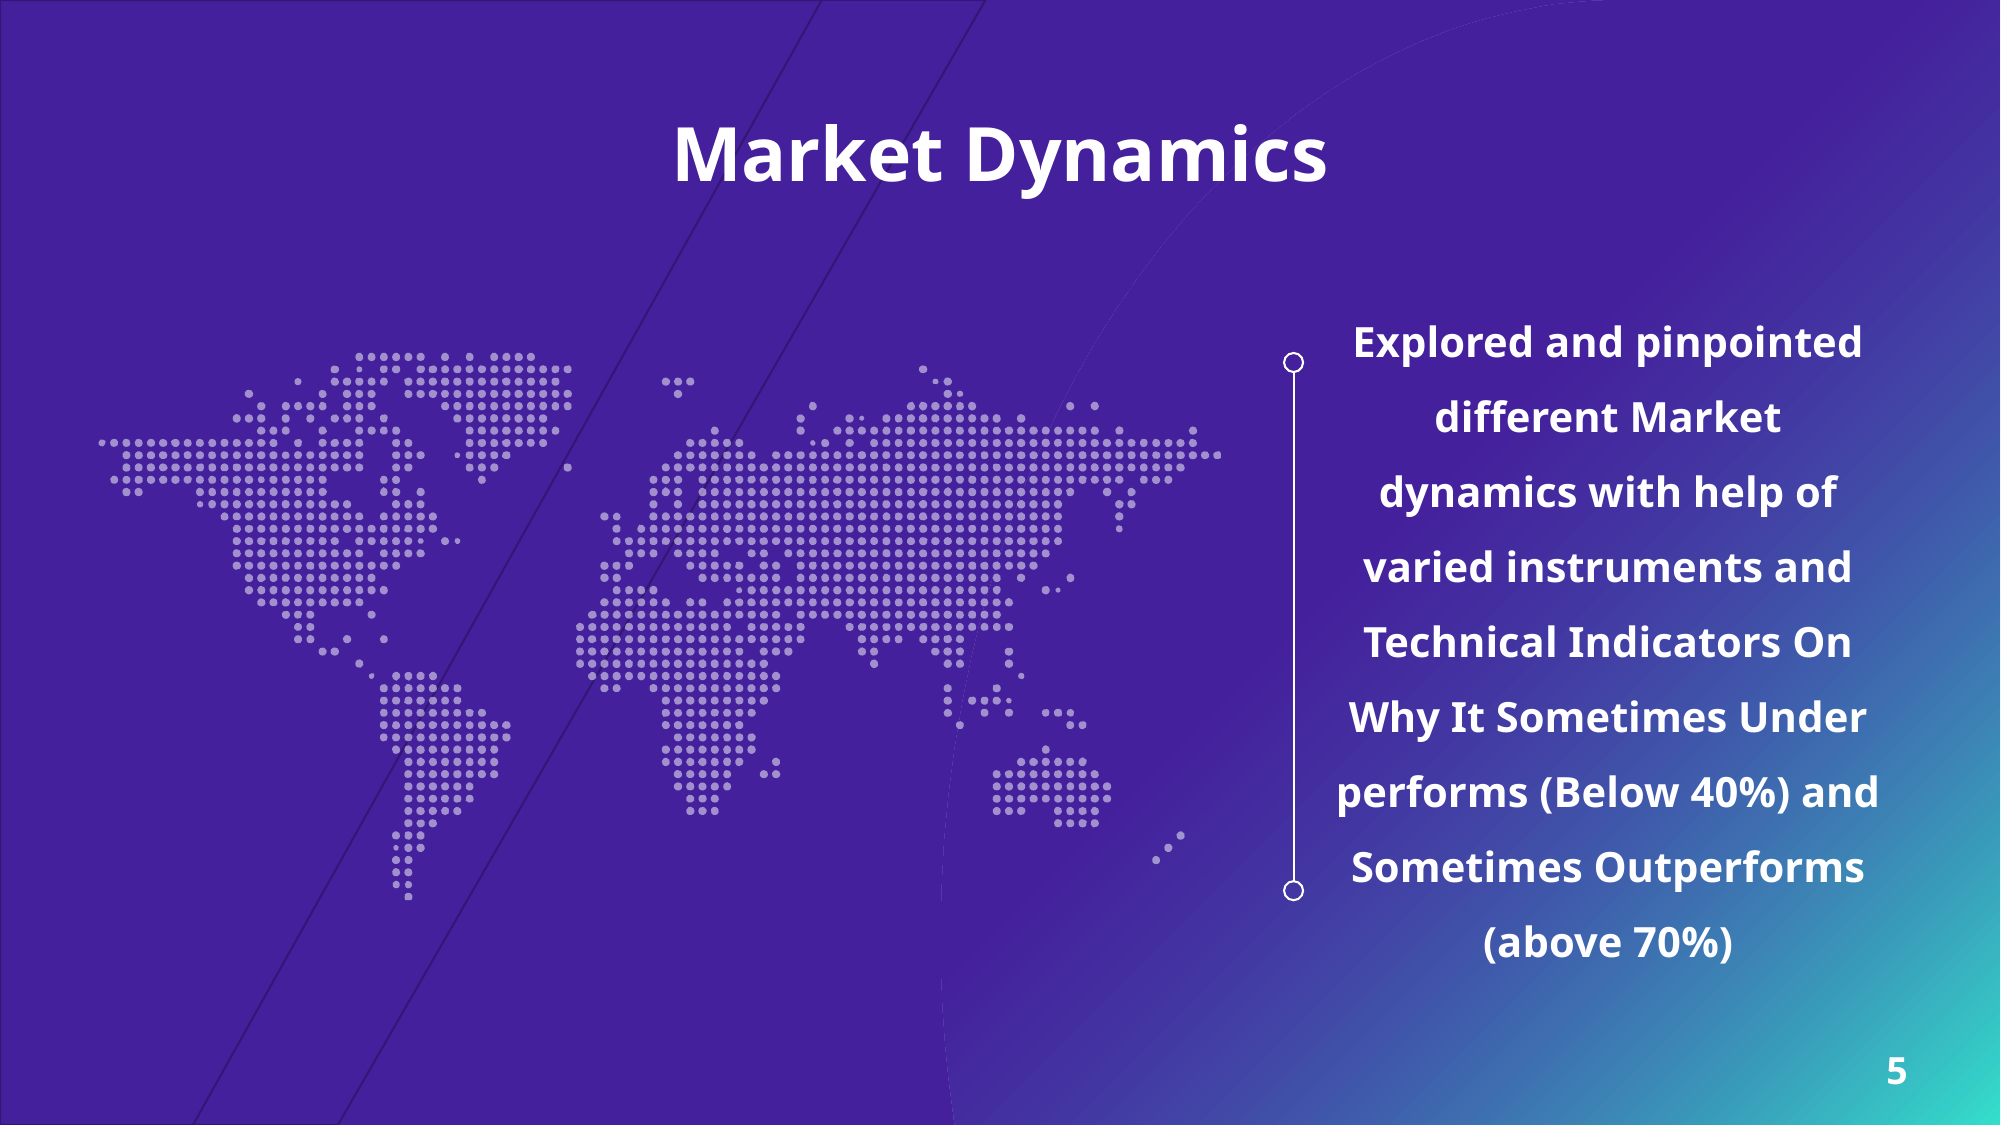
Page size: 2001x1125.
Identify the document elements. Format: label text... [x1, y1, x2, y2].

text_box [612, 635, 621, 644]
text_box [404, 671, 413, 681]
text_box [820, 512, 830, 521]
text_box [918, 561, 928, 570]
text_box [1102, 463, 1112, 472]
text_box [686, 537, 695, 545]
text_box [257, 426, 266, 435]
text_box [478, 402, 486, 411]
text_box [1090, 401, 1099, 411]
text_box [772, 610, 781, 619]
text_box [906, 585, 916, 595]
text_box [956, 390, 964, 397]
text_box [281, 512, 290, 521]
text_box [1004, 487, 1014, 497]
text_box [1127, 438, 1136, 447]
text_box [477, 365, 487, 374]
text_box [244, 463, 254, 472]
text_box [501, 438, 511, 447]
text_box [759, 610, 769, 619]
text_box [428, 512, 438, 521]
text_box [968, 561, 977, 570]
text_box [1127, 463, 1136, 472]
text_box [735, 598, 744, 607]
text_box [845, 512, 854, 521]
text_box [232, 438, 241, 447]
text_box [992, 500, 1001, 509]
text_box [563, 389, 572, 398]
text_box [428, 782, 438, 791]
text_box [343, 451, 352, 460]
text_box [477, 733, 487, 742]
text_box [281, 499, 290, 509]
text_box [1115, 463, 1124, 472]
text_box [416, 708, 425, 717]
text_box [294, 586, 302, 595]
text_box [600, 671, 609, 681]
text_box [711, 512, 719, 521]
text_box [1115, 426, 1124, 435]
text_box [294, 561, 302, 570]
text_box [526, 389, 536, 399]
text_box [992, 684, 1001, 693]
text_box [833, 512, 842, 521]
text_box [686, 781, 695, 791]
text_box [747, 586, 756, 595]
text_box [367, 610, 376, 619]
text_box [723, 463, 731, 472]
text_box [208, 500, 217, 509]
text_box [747, 610, 756, 619]
text_box [698, 475, 707, 484]
text_box [919, 426, 928, 435]
text_box [894, 549, 903, 558]
text_box [1029, 524, 1038, 533]
text_box [882, 438, 891, 447]
text_box [686, 757, 695, 767]
text_box [832, 475, 842, 484]
text_box [710, 709, 719, 717]
text_box [710, 806, 719, 815]
text_box [1102, 782, 1112, 791]
text_box [1041, 549, 1050, 558]
text_box [294, 524, 302, 533]
text_box [465, 733, 474, 742]
text_box [1004, 659, 1014, 668]
text_box [918, 475, 928, 484]
text_box [245, 500, 254, 509]
text_box [330, 365, 340, 374]
text_box [907, 537, 916, 545]
text_box [404, 524, 413, 533]
text_box [968, 426, 977, 435]
text_box [980, 549, 989, 558]
text_box [931, 438, 940, 447]
text_box [380, 537, 388, 545]
text_box [784, 475, 793, 484]
text_box [416, 684, 425, 693]
text_box [686, 647, 695, 656]
text_box [857, 463, 867, 472]
text_box [943, 377, 953, 386]
text_box [943, 622, 952, 631]
text_box [465, 426, 474, 435]
text_box [1041, 709, 1050, 717]
text_box [980, 414, 989, 423]
text_box [747, 475, 756, 484]
text_box [894, 635, 903, 644]
text_box [931, 414, 940, 423]
text_box [355, 598, 364, 607]
text_box [968, 463, 977, 472]
text_box [869, 561, 879, 570]
text_box [661, 709, 670, 717]
text_box [637, 524, 646, 533]
text_box [870, 598, 879, 607]
text_box [918, 586, 928, 595]
text_box [1176, 463, 1185, 472]
text_box [907, 487, 915, 497]
text_box [441, 770, 450, 779]
text_box [649, 585, 658, 595]
text_box [392, 708, 401, 717]
text_box [330, 573, 339, 583]
text_box [183, 463, 192, 472]
text_box [356, 366, 363, 373]
text_box [342, 524, 352, 533]
text_box [1041, 782, 1050, 791]
text_box [759, 598, 768, 607]
text_box [955, 524, 965, 533]
text_box [379, 721, 388, 730]
text_box [710, 794, 719, 803]
text_box [416, 524, 425, 533]
text_box [404, 782, 413, 791]
text_box [870, 512, 878, 521]
text_box [244, 512, 254, 521]
text_box [955, 500, 964, 509]
text_box [588, 623, 597, 631]
text_box [330, 463, 339, 472]
text_box [1066, 709, 1074, 717]
text_box [428, 524, 438, 533]
text_box [441, 352, 449, 362]
text_box [539, 414, 548, 423]
text_box [637, 647, 646, 656]
text_box [1284, 881, 1304, 901]
text_box [379, 414, 388, 423]
text_box [404, 708, 413, 717]
text_box [637, 659, 646, 668]
text_box [906, 573, 915, 583]
text_box [943, 549, 952, 558]
text_box [673, 659, 683, 669]
text_box [931, 463, 940, 472]
text_box [404, 721, 413, 730]
text_box [441, 537, 450, 545]
text_box [416, 757, 425, 767]
text_box [833, 585, 842, 595]
text_box [404, 868, 413, 877]
text_box [244, 537, 254, 546]
text_box [612, 671, 621, 681]
text_box [747, 537, 756, 546]
text_box [1152, 855, 1161, 865]
text_box [870, 499, 879, 509]
text_box [563, 401, 572, 411]
text_box [417, 538, 424, 544]
text_box [465, 365, 474, 374]
text_box [882, 487, 891, 497]
text_box [197, 501, 204, 508]
text_box [404, 819, 413, 828]
text_box [759, 684, 769, 693]
text_box [1005, 794, 1014, 803]
text_box [355, 573, 364, 582]
text_box [686, 512, 695, 521]
text_box [1066, 487, 1075, 497]
text_box [244, 414, 254, 423]
text_box [134, 438, 143, 447]
text_box [771, 647, 781, 656]
text_box [330, 377, 340, 386]
text_box [980, 573, 989, 582]
text_box [1140, 463, 1148, 472]
text_box [1004, 499, 1014, 509]
text_box [392, 500, 401, 509]
text_box [821, 537, 830, 545]
text_box [355, 659, 364, 668]
text_box [735, 537, 744, 545]
text_box [257, 537, 266, 546]
text_box [539, 377, 548, 386]
text_box [955, 414, 964, 423]
text_box [257, 598, 266, 607]
text_box [809, 451, 817, 460]
text_box [416, 696, 425, 705]
text_box [784, 525, 793, 533]
text_box [833, 561, 842, 570]
text_box [318, 475, 327, 484]
text_box [673, 782, 683, 791]
text_box [870, 475, 879, 484]
text_box [1004, 426, 1014, 435]
text_box [882, 524, 891, 533]
text_box [269, 512, 278, 521]
text_box [772, 512, 781, 521]
text_box [453, 782, 462, 791]
text_box [821, 451, 830, 460]
text_box [1152, 438, 1161, 447]
text_box [256, 500, 266, 509]
text_box [906, 401, 915, 411]
text_box [404, 831, 413, 840]
text_box [306, 463, 315, 472]
text_box [1004, 647, 1014, 656]
text_box [612, 512, 621, 521]
text_box [257, 463, 266, 472]
text_box [649, 549, 658, 558]
text_box [710, 623, 719, 631]
text_box [637, 598, 646, 607]
text_box [723, 475, 732, 484]
text_box [686, 635, 695, 644]
text_box [257, 414, 266, 423]
text_box [490, 414, 499, 423]
text_box [980, 512, 989, 521]
text_box [1053, 499, 1063, 509]
text_box [673, 377, 683, 386]
text_box [710, 733, 719, 742]
text_box [956, 512, 964, 521]
text_box [673, 475, 683, 484]
text_box [1005, 697, 1012, 704]
text_box [1004, 524, 1014, 533]
text_box [698, 622, 707, 631]
text_box [882, 598, 891, 607]
text_box [624, 622, 633, 631]
text_box [686, 438, 695, 447]
text_box [306, 414, 315, 423]
text_box [686, 524, 695, 533]
text_box [943, 463, 952, 472]
text_box [454, 538, 461, 544]
text_box [158, 475, 168, 484]
text_box [1029, 782, 1038, 791]
text_box [956, 573, 964, 583]
text_box [809, 586, 817, 595]
text_box [759, 561, 769, 570]
text_box [943, 586, 952, 595]
text_box [698, 794, 707, 803]
text_box [1004, 782, 1014, 791]
text_box [600, 573, 609, 583]
text_box [441, 782, 450, 791]
text_box [747, 684, 756, 693]
text_box [404, 536, 413, 546]
text_box [686, 696, 695, 705]
text_box [526, 426, 535, 435]
text_box [698, 635, 707, 644]
text_box [624, 537, 633, 546]
text_box [968, 438, 977, 447]
text_box [355, 451, 364, 460]
text_box [649, 512, 658, 521]
text_box [220, 512, 229, 521]
text_box [1066, 401, 1075, 411]
text_box [833, 451, 842, 460]
text_box [857, 500, 867, 509]
text_box [612, 647, 621, 656]
text_box [490, 389, 499, 398]
text_box [735, 512, 744, 521]
text_box [490, 438, 499, 447]
text_box [723, 512, 732, 521]
text_box [992, 610, 1001, 619]
text_box [306, 586, 315, 595]
text_box [723, 733, 732, 742]
text_box [1188, 438, 1198, 447]
text_box [857, 647, 867, 656]
text_box [710, 782, 719, 791]
text_box [1078, 806, 1087, 815]
text_box [502, 377, 511, 386]
text_box [343, 463, 352, 472]
text_box [379, 426, 388, 435]
text_box [747, 451, 756, 460]
text_box [306, 451, 315, 460]
text_box [661, 487, 671, 497]
text_box [833, 549, 842, 558]
text_box [992, 438, 1001, 447]
text_box [698, 745, 707, 754]
text_box [490, 401, 499, 411]
text_box [784, 635, 793, 644]
text_box [514, 426, 523, 435]
text_box [257, 476, 265, 484]
text_box [735, 745, 744, 754]
text_box [918, 463, 928, 472]
text_box [832, 487, 842, 497]
text_box [379, 585, 388, 595]
text_box [735, 696, 744, 705]
text_box [575, 635, 585, 644]
text_box [1090, 794, 1100, 803]
text_box [342, 389, 352, 398]
text_box [661, 647, 670, 656]
text_box [195, 487, 205, 497]
text_box [477, 708, 487, 717]
text_box [723, 537, 732, 546]
text_box [612, 622, 621, 631]
text_box [723, 782, 732, 791]
text_box [1042, 487, 1050, 497]
text_box [146, 463, 156, 472]
text_box [686, 597, 695, 607]
text_box [698, 561, 707, 570]
text_box [477, 757, 486, 767]
text_box [367, 561, 376, 570]
text_box [1029, 500, 1038, 509]
text_box [514, 414, 523, 423]
text_box [171, 463, 180, 472]
text_box [281, 573, 290, 582]
text_box [1054, 451, 1063, 460]
text_box [956, 610, 964, 619]
text_box [441, 696, 450, 705]
text_box [1029, 475, 1038, 484]
text_box [649, 647, 658, 656]
text_box [477, 463, 486, 472]
text_box [428, 671, 437, 681]
text_box [588, 671, 597, 681]
text_box [539, 390, 548, 398]
text_box [342, 414, 352, 423]
text_box [330, 414, 339, 423]
text_box [1041, 438, 1050, 447]
text_box [796, 475, 805, 484]
text_box [686, 684, 695, 693]
text_box [698, 671, 707, 681]
text_box [441, 377, 450, 386]
text_box [870, 549, 879, 558]
text_box [796, 622, 805, 631]
text_box [710, 561, 719, 570]
text_box [441, 757, 450, 767]
text_box [747, 659, 756, 668]
text_box [698, 549, 707, 558]
text_box [306, 610, 315, 619]
text_box [1066, 475, 1075, 484]
text_box [269, 426, 278, 435]
text_box [955, 426, 964, 435]
text_box [698, 512, 707, 521]
text_box [992, 414, 1001, 423]
text_box [858, 512, 867, 521]
text_box [1017, 795, 1026, 803]
text_box [612, 561, 621, 570]
text_box [1188, 426, 1198, 435]
text_box [453, 794, 462, 803]
text_box [808, 549, 817, 558]
text_box [968, 401, 977, 411]
text_box [968, 696, 977, 705]
text_box [1041, 463, 1050, 472]
text_box [907, 622, 916, 631]
text_box [244, 438, 254, 447]
text_box [698, 733, 707, 742]
text_box [906, 426, 916, 435]
text_box [600, 684, 609, 693]
text_box [416, 831, 425, 840]
text_box [906, 438, 915, 447]
text_box [882, 500, 891, 509]
text_box [441, 684, 450, 693]
text_box [441, 733, 450, 742]
text_box [980, 438, 989, 447]
text_box [379, 561, 388, 570]
text_box [269, 487, 278, 497]
text_box [465, 721, 474, 730]
text_box [784, 451, 793, 459]
text_box [342, 549, 352, 558]
text_box [318, 512, 327, 521]
text_box [1066, 770, 1075, 779]
text_box [1053, 782, 1063, 791]
text_box [882, 610, 891, 619]
text_box [428, 389, 438, 398]
text_box [281, 463, 290, 472]
text_box [686, 671, 695, 681]
text_box [673, 463, 683, 472]
text_box [857, 475, 867, 484]
text_box [392, 439, 400, 448]
text_box [919, 451, 928, 460]
text_box [735, 451, 744, 459]
text_box [490, 721, 499, 730]
text_box [1017, 426, 1026, 435]
text_box [710, 635, 719, 644]
text_box [600, 647, 609, 656]
text_box [723, 598, 732, 607]
text_box [1042, 794, 1050, 803]
text_box [318, 549, 327, 558]
text_box [759, 524, 769, 533]
text_box [821, 499, 829, 509]
text_box [943, 438, 953, 447]
text_box [1078, 463, 1087, 472]
text_box [502, 426, 511, 435]
text_box [380, 696, 388, 705]
text_box [318, 561, 327, 570]
text_box [992, 549, 1001, 558]
text_box [968, 500, 977, 509]
text_box [379, 524, 388, 533]
text_box [306, 573, 315, 583]
text_box [710, 745, 719, 754]
text_box [428, 819, 438, 828]
text_box [342, 438, 352, 447]
text_box [490, 451, 499, 460]
text_box [393, 844, 399, 851]
text_box [980, 561, 989, 570]
text_box [1017, 770, 1026, 778]
text_box [465, 708, 474, 717]
text_box [612, 598, 621, 607]
text_box [625, 659, 633, 669]
text_box [134, 451, 143, 460]
text_box [747, 512, 756, 521]
text_box [318, 438, 327, 447]
text_box [1054, 475, 1062, 484]
text_box [686, 770, 695, 779]
text_box [490, 352, 499, 362]
text_box [428, 733, 438, 742]
text_box [257, 402, 266, 411]
text_box [380, 549, 388, 558]
text_box [771, 451, 781, 460]
text_box [257, 561, 266, 570]
text_box [122, 487, 131, 497]
text_box [1041, 745, 1050, 754]
text_box [906, 610, 916, 619]
text_box [294, 378, 302, 386]
text_box [355, 414, 364, 423]
text_box [404, 757, 413, 767]
text_box [698, 647, 707, 656]
text_box [625, 671, 634, 681]
text_box [931, 549, 940, 558]
text_box [416, 819, 425, 828]
text_box [784, 647, 793, 656]
text_box [710, 426, 719, 435]
text_box [1029, 487, 1038, 497]
text_box [821, 524, 830, 533]
text_box [1102, 451, 1112, 460]
text_box [539, 426, 548, 435]
text_box [551, 365, 560, 374]
text_box [918, 499, 928, 509]
text_box [1176, 451, 1185, 460]
text_box [1213, 451, 1221, 459]
text_box [661, 463, 670, 472]
text_box [735, 475, 744, 484]
text_box [919, 622, 928, 631]
text_box [796, 573, 805, 583]
text_box [661, 622, 670, 631]
text_box [404, 684, 413, 693]
text_box [379, 684, 388, 693]
text_box [907, 561, 915, 570]
text_box [1127, 451, 1136, 460]
text_box [723, 708, 732, 717]
text_box [833, 463, 842, 472]
text_box [490, 426, 499, 435]
text_box [771, 561, 781, 570]
text_box [404, 377, 413, 386]
text_box [294, 573, 302, 583]
text_box [772, 684, 781, 693]
text_box [980, 598, 989, 607]
text_box [1078, 475, 1087, 484]
text_box [833, 598, 842, 607]
text_box [318, 451, 327, 460]
text_box [992, 806, 1001, 816]
text_box [980, 622, 989, 631]
text_box [624, 598, 634, 607]
text_box [968, 512, 977, 521]
text_box [257, 524, 266, 533]
text_box [1090, 819, 1099, 828]
text_box [710, 524, 719, 533]
text_box [710, 696, 719, 705]
text_box [428, 794, 438, 803]
text_box [943, 684, 952, 693]
text_box [906, 475, 915, 484]
text_box [392, 451, 401, 460]
text_box [1188, 451, 1198, 460]
text_box [723, 635, 731, 644]
text_box [392, 475, 401, 484]
text_box [158, 451, 168, 459]
text_box [759, 512, 769, 521]
text_box [870, 573, 879, 583]
text_box [269, 549, 278, 558]
text_box [1164, 451, 1173, 460]
text_box [637, 610, 646, 619]
text_box [625, 635, 634, 644]
text_box [637, 635, 646, 644]
text_box [269, 451, 278, 460]
text_box [686, 659, 695, 669]
text_box [759, 537, 768, 545]
text_box [723, 647, 732, 656]
text_box [735, 635, 744, 644]
text_box [281, 610, 290, 619]
text_box [441, 721, 450, 730]
text_box [698, 696, 707, 705]
text_box [355, 401, 364, 411]
text_box [919, 598, 928, 607]
text_box [857, 573, 867, 583]
text_box [686, 463, 695, 472]
text_box [1017, 537, 1026, 545]
text_box [588, 659, 597, 668]
text_box [526, 365, 536, 374]
text_box [342, 598, 352, 607]
text_box [367, 389, 376, 398]
text_box [698, 610, 707, 619]
text_box [918, 573, 928, 583]
text_box [1041, 524, 1050, 533]
text_box [624, 647, 634, 656]
text_box [931, 573, 940, 583]
text_box [784, 537, 793, 545]
text_box [955, 622, 964, 631]
text_box [1016, 414, 1026, 423]
text_box [416, 549, 425, 558]
text_box [330, 549, 340, 558]
text_box [294, 623, 302, 631]
text_box [269, 524, 278, 533]
text_box [1041, 586, 1050, 595]
text_box [281, 585, 290, 595]
text_box [723, 561, 731, 570]
text_box [220, 463, 229, 472]
text_box [391, 831, 400, 840]
text_box [392, 696, 401, 705]
text_box [698, 573, 707, 583]
text_box [1115, 500, 1124, 509]
text_box [661, 512, 671, 521]
text_box [968, 573, 977, 582]
text_box [1066, 463, 1075, 472]
text_box [294, 487, 303, 497]
text_box [992, 598, 1001, 607]
text_box [110, 475, 119, 484]
text_box [968, 487, 977, 497]
text_box [392, 537, 401, 546]
text_box [428, 696, 437, 705]
text_box [1114, 475, 1124, 484]
text_box [1090, 426, 1100, 435]
text_box [1102, 438, 1112, 447]
text_box [1017, 451, 1026, 460]
text_box [576, 647, 585, 656]
text_box [355, 352, 364, 362]
text_box [673, 451, 683, 460]
text_box [686, 610, 695, 619]
text_box [992, 585, 1001, 595]
text_box [232, 512, 241, 521]
text_box [673, 512, 683, 521]
text_box [257, 549, 266, 558]
text_box [1164, 438, 1173, 447]
text_box [1164, 843, 1173, 852]
text_box [1078, 426, 1087, 435]
text_box [244, 451, 254, 460]
text_box [1066, 794, 1075, 803]
text_box [244, 586, 254, 595]
text_box [490, 745, 499, 754]
text_box [294, 463, 303, 472]
text_box [919, 549, 928, 558]
text_box [943, 389, 952, 398]
text_box [318, 401, 327, 411]
text_box [1066, 819, 1075, 828]
text_box [465, 401, 474, 411]
text_box [404, 733, 413, 742]
text_box [747, 622, 756, 631]
text_box [269, 561, 278, 570]
text_box [404, 549, 413, 558]
text_box [649, 671, 658, 681]
text_box [980, 586, 989, 595]
text_box [956, 598, 964, 607]
text_box [784, 598, 793, 607]
text_box [1004, 537, 1014, 546]
text_box [931, 623, 940, 631]
text_box [428, 770, 438, 779]
text_box [380, 475, 388, 484]
text_box [809, 573, 817, 582]
text_box [833, 573, 842, 582]
text_box [772, 487, 781, 497]
text_box [1029, 438, 1038, 447]
text_box [1078, 721, 1087, 730]
text_box [723, 451, 732, 460]
text_box [1090, 475, 1099, 484]
text_box [980, 524, 989, 533]
text_box [1017, 438, 1026, 447]
text_box [404, 352, 413, 362]
text_box [392, 352, 401, 362]
text_box [698, 463, 707, 472]
text_box [355, 438, 364, 447]
text_box [845, 573, 854, 583]
text_box [1078, 819, 1087, 828]
text_box [342, 635, 352, 644]
text_box [673, 671, 683, 681]
text_box [968, 549, 977, 558]
text_box [918, 401, 928, 411]
text_box [514, 401, 523, 411]
text_box [342, 585, 352, 595]
text_box [368, 673, 375, 679]
text_box [661, 745, 670, 754]
text_box [894, 487, 903, 496]
text_box [477, 389, 486, 398]
text_box [686, 561, 695, 570]
text_box [1029, 463, 1038, 472]
text_box [661, 659, 670, 668]
text_box [796, 549, 805, 558]
text_box [870, 524, 879, 533]
text_box [465, 782, 474, 791]
text_box [379, 733, 388, 742]
text_box [1004, 770, 1014, 779]
text_box [759, 487, 769, 497]
text_box [1029, 770, 1038, 779]
text_box [894, 573, 903, 582]
text_box [870, 647, 879, 656]
text_box [391, 549, 401, 558]
text_box [698, 524, 707, 533]
text_box [894, 438, 903, 447]
text_box [122, 476, 131, 484]
text_box [771, 463, 781, 472]
text_box [955, 647, 964, 656]
text_box [134, 475, 143, 484]
text_box [992, 524, 1001, 533]
text_box [269, 463, 278, 472]
text_box [600, 512, 609, 521]
text_box [771, 537, 781, 545]
text_box [502, 352, 511, 362]
text_box [404, 745, 413, 754]
text_box [821, 549, 830, 558]
text_box [673, 500, 683, 509]
text_box [330, 647, 339, 656]
text_box [796, 426, 805, 435]
text_box [845, 414, 854, 423]
text_box [404, 770, 413, 779]
text_box [992, 782, 1001, 791]
text_box [293, 598, 302, 607]
text_box [686, 377, 695, 386]
text_box [576, 659, 584, 668]
text_box [809, 524, 817, 533]
text_box [195, 451, 205, 460]
text_box [698, 721, 707, 730]
text_box [612, 537, 621, 546]
text_box [342, 561, 352, 570]
text_box [686, 708, 695, 717]
text_box [539, 401, 548, 411]
text_box [453, 745, 462, 754]
text_box [134, 463, 143, 472]
text_box [1054, 438, 1062, 447]
text_box [1054, 487, 1063, 497]
text_box [208, 451, 217, 460]
text_box [919, 524, 928, 533]
text_box [710, 499, 719, 509]
text_box [845, 451, 854, 459]
text_box [673, 610, 683, 619]
text_box [673, 647, 683, 656]
text_box [870, 635, 879, 644]
text_box [306, 623, 315, 631]
text_box [1029, 561, 1038, 570]
text_box [1053, 757, 1063, 767]
text_box [759, 573, 769, 583]
text_box [796, 561, 805, 570]
text_box [710, 438, 719, 447]
text_box [342, 573, 352, 582]
text_box [857, 537, 867, 546]
text_box [318, 573, 327, 583]
text_box [723, 721, 732, 730]
text_box [392, 733, 401, 742]
text_box [673, 770, 683, 779]
text_box [330, 500, 339, 509]
text_box [710, 757, 719, 767]
text_box [1164, 463, 1173, 472]
text_box [428, 757, 438, 767]
text_box [355, 512, 364, 521]
text_box [293, 549, 302, 558]
text_box [698, 487, 707, 497]
text_box [453, 770, 462, 779]
text_box [428, 708, 438, 717]
text_box [465, 389, 474, 398]
text_box [894, 475, 903, 484]
text_box [870, 622, 879, 631]
text_box [723, 524, 732, 533]
text_box [723, 487, 731, 497]
text_box [1115, 512, 1124, 521]
text_box [735, 610, 744, 619]
text_box [931, 598, 940, 607]
text_box [771, 573, 781, 583]
text_box [845, 463, 854, 472]
text_box [404, 463, 413, 472]
text_box [710, 573, 719, 583]
text_box [759, 499, 769, 509]
text_box [833, 426, 842, 435]
text_box [735, 733, 744, 742]
text_box [1005, 512, 1014, 521]
text_box [478, 451, 487, 460]
text_box [747, 598, 756, 607]
text_box [306, 549, 315, 558]
text_box [1176, 438, 1185, 447]
text_box [919, 487, 928, 497]
text_box [1152, 451, 1161, 459]
text_box [882, 573, 891, 582]
text_box [379, 365, 388, 374]
text_box [1054, 794, 1063, 803]
text_box [894, 414, 903, 423]
text_box [416, 794, 425, 803]
text_box [906, 512, 916, 521]
text_box [674, 622, 683, 631]
text_box [453, 721, 462, 729]
text_box [809, 500, 817, 509]
text_box [441, 402, 450, 411]
text_box [1054, 463, 1062, 472]
text_box [698, 598, 707, 607]
text_box [845, 598, 854, 607]
text_box [1004, 451, 1014, 460]
text_box [943, 414, 952, 423]
text_box [943, 512, 952, 521]
text_box [1016, 487, 1026, 497]
text_box [1017, 524, 1026, 533]
text_box [943, 561, 952, 570]
text_box [404, 451, 413, 460]
text_box [600, 659, 609, 668]
text_box [563, 463, 572, 472]
text_box [208, 463, 217, 472]
text_box [882, 463, 891, 472]
text_box [110, 438, 119, 447]
text_box [404, 843, 413, 852]
text_box [686, 806, 695, 815]
text_box [723, 757, 731, 767]
text_box [821, 586, 830, 595]
text_box [857, 585, 867, 595]
text_box [673, 635, 683, 644]
text_box [330, 438, 340, 447]
text_box [919, 512, 928, 521]
text_box [943, 524, 952, 533]
text_box [882, 549, 891, 558]
text_box [980, 537, 989, 546]
text_box [673, 721, 683, 730]
text_box [465, 377, 474, 386]
text_box [943, 401, 952, 411]
text_box [600, 561, 609, 570]
text_box [931, 561, 940, 570]
text_box [428, 377, 438, 386]
text_box [771, 635, 781, 644]
text_box [796, 414, 805, 423]
text_box [796, 610, 805, 619]
text_box [514, 352, 523, 362]
text_box [477, 745, 487, 754]
text_box [379, 635, 388, 644]
text_box [906, 500, 915, 509]
text_box [723, 770, 732, 779]
text_box [526, 377, 535, 386]
text_box [992, 537, 1001, 546]
text_box [416, 733, 425, 742]
text_box [992, 475, 1001, 484]
text_box [367, 573, 376, 582]
text_box [931, 487, 940, 497]
text_box [1041, 536, 1050, 546]
text_box [294, 500, 302, 509]
text_box [1041, 512, 1050, 521]
text_box [1090, 806, 1100, 816]
text_box [870, 659, 879, 668]
text_box [956, 463, 964, 472]
text_box [698, 684, 707, 693]
title Market Dynamics [425, 113, 1574, 201]
text_box [931, 647, 940, 656]
text_box [257, 487, 266, 496]
text_box [477, 439, 487, 447]
text_box [428, 684, 438, 693]
text_box [453, 365, 462, 374]
text_box [735, 561, 744, 570]
text_box [809, 401, 817, 411]
text_box [502, 401, 511, 411]
text_box [821, 610, 830, 619]
text_box Explored and pinpointed different Market dynamics with help of varied instruments and Technical Indicators On Why It Sometimes Under performs (Below 40%) and Sometimes Outperforms (above 70%) [1332, 290, 1884, 966]
text_box [992, 463, 1001, 472]
text_box [992, 573, 1001, 582]
text_box [244, 525, 254, 533]
text_box [416, 500, 425, 509]
text_box [759, 549, 769, 558]
text_box [294, 401, 303, 411]
text_box [809, 537, 817, 546]
text_box [122, 451, 131, 460]
text_box [1066, 573, 1075, 583]
text_box [955, 475, 964, 484]
text_box [894, 524, 903, 533]
text_box [796, 451, 805, 460]
text_box [342, 401, 352, 411]
text_box [1054, 806, 1062, 815]
text_box [1004, 623, 1014, 631]
text_box [1017, 806, 1026, 815]
text_box [980, 463, 989, 472]
text_box [845, 610, 854, 619]
text_box [956, 537, 965, 545]
text_box [698, 769, 707, 778]
text_box [710, 721, 719, 729]
text_box [465, 438, 474, 447]
text_box [784, 499, 793, 509]
text_box [784, 549, 793, 558]
text_box [391, 745, 401, 754]
text_box [587, 610, 597, 619]
text_box [845, 475, 854, 484]
text_box [294, 451, 303, 460]
text_box [1004, 438, 1014, 447]
text_box [771, 598, 781, 607]
text_box [490, 463, 499, 472]
text_box [857, 426, 866, 435]
text_box [1066, 451, 1075, 460]
text_box [367, 537, 376, 545]
text_box [907, 451, 915, 460]
text_box [771, 622, 781, 631]
text_box [673, 745, 683, 754]
text_box [723, 745, 731, 754]
text_box [392, 671, 401, 681]
text_box [968, 475, 977, 484]
text_box [809, 610, 817, 619]
text_box [220, 500, 229, 509]
text_box [134, 487, 143, 497]
text_box [355, 377, 364, 386]
text_box [318, 500, 327, 509]
text_box [784, 623, 793, 631]
text_box [453, 733, 462, 742]
text_box [306, 401, 315, 411]
text_box [490, 377, 499, 386]
text_box [772, 770, 781, 779]
text_box [931, 635, 940, 644]
text_box [465, 745, 474, 754]
text_box [698, 451, 707, 460]
text_box [735, 684, 744, 693]
text_box [857, 451, 867, 460]
text_box [1004, 806, 1014, 815]
text_box [171, 438, 180, 447]
text_box [1078, 757, 1087, 767]
text_box [1152, 463, 1161, 472]
text_box [1017, 549, 1026, 558]
text_box [600, 598, 609, 607]
text_box [624, 610, 633, 619]
text_box [943, 500, 952, 509]
text_box [501, 451, 511, 459]
text_box [808, 598, 817, 607]
text_box [416, 389, 425, 399]
text_box [355, 524, 364, 533]
text_box [857, 623, 867, 631]
text_box [441, 365, 450, 374]
text_box [894, 512, 903, 521]
text_box [931, 610, 940, 619]
text_box [980, 696, 989, 705]
text_box [821, 573, 830, 583]
text_box [1090, 451, 1100, 460]
text_box [306, 598, 315, 607]
text_box [318, 524, 327, 533]
text_box [563, 365, 572, 374]
text_box [845, 499, 854, 509]
text_box [955, 561, 965, 570]
text_box [232, 414, 241, 423]
text_box [980, 426, 989, 435]
text_box [772, 757, 781, 767]
text_box [404, 892, 413, 901]
text_box [465, 757, 474, 767]
text_box [759, 623, 769, 631]
text_box [919, 537, 928, 546]
text_box [833, 524, 842, 533]
text_box [367, 426, 376, 435]
text_box [600, 610, 609, 619]
text_box [318, 537, 327, 546]
text_box [821, 561, 830, 570]
text_box [1017, 512, 1026, 521]
text_box [1284, 352, 1304, 372]
text_box [992, 451, 1001, 460]
text_box [673, 537, 683, 545]
text_box [392, 426, 401, 435]
text_box [747, 549, 756, 558]
text_box [367, 524, 376, 533]
text_box [686, 733, 695, 742]
text_box [931, 524, 940, 533]
text_box [956, 438, 965, 447]
text_box [1078, 438, 1087, 447]
text_box [882, 512, 891, 521]
text_box [1127, 500, 1136, 509]
text_box [673, 708, 683, 717]
text_box [477, 770, 486, 779]
text_box [1066, 782, 1075, 791]
text_box [612, 524, 621, 533]
text_box [919, 438, 928, 447]
text_box [857, 598, 867, 607]
text_box [735, 659, 744, 668]
text_box [441, 807, 450, 816]
text_box [784, 487, 793, 497]
text_box [355, 389, 364, 398]
text_box [723, 573, 731, 582]
text_box [514, 438, 523, 447]
text_box [477, 377, 487, 386]
text_box [416, 487, 425, 497]
text_box [857, 610, 867, 619]
text_box [992, 770, 1001, 779]
text_box [171, 451, 180, 460]
text_box [454, 452, 461, 459]
text_box [992, 696, 1001, 705]
text_box [784, 512, 793, 521]
text_box [465, 352, 474, 362]
text_box [1139, 438, 1148, 447]
text_box [416, 451, 425, 460]
text_box [809, 512, 817, 521]
text_box [367, 377, 376, 386]
text_box [269, 586, 278, 595]
text_box [281, 401, 290, 411]
text_box [698, 537, 707, 545]
text_box [1115, 525, 1123, 533]
text_box [882, 561, 891, 570]
text_box [587, 647, 597, 656]
text_box [294, 439, 302, 447]
text_box [870, 537, 879, 545]
text_box [404, 794, 413, 803]
text_box [894, 598, 903, 607]
text_box [1140, 475, 1148, 484]
text_box [943, 573, 952, 583]
text_box [502, 365, 511, 373]
text_box [306, 561, 315, 570]
text_box [1066, 426, 1075, 435]
text_box [171, 475, 180, 484]
text_box [735, 438, 744, 447]
text_box [943, 487, 952, 497]
text_box [330, 512, 339, 521]
text_box [943, 634, 952, 644]
text_box [416, 806, 425, 816]
text_box [318, 487, 328, 497]
text_box [306, 524, 315, 533]
text_box [637, 585, 646, 595]
text_box [931, 475, 940, 484]
text_box [661, 671, 670, 681]
text_box [1115, 451, 1124, 460]
text_box [796, 537, 805, 545]
text_box [870, 438, 879, 447]
text_box [661, 610, 670, 619]
text_box [441, 708, 450, 717]
text_box [992, 512, 1001, 521]
text_box [735, 524, 744, 533]
text_box [637, 671, 646, 681]
text_box [453, 401, 462, 411]
text_box [894, 561, 903, 570]
text_box [735, 757, 744, 767]
text_box [281, 524, 290, 533]
text_box [1029, 512, 1038, 521]
text_box [771, 671, 781, 681]
text_box [894, 463, 903, 472]
text_box [821, 598, 830, 607]
text_box [232, 463, 241, 472]
text_box [220, 438, 229, 447]
text_box [808, 463, 818, 472]
text_box [355, 463, 364, 472]
text_box [490, 733, 499, 742]
text_box [747, 524, 756, 533]
text_box [514, 377, 523, 386]
text_box [747, 671, 756, 681]
text_box [1102, 475, 1112, 484]
text_box [759, 475, 769, 484]
text_box [330, 524, 340, 533]
text_box [943, 475, 952, 484]
text_box [637, 549, 646, 558]
text_box [269, 500, 278, 509]
text_box [673, 733, 683, 742]
text_box [956, 401, 964, 411]
text_box [281, 561, 290, 570]
text_box [220, 487, 229, 497]
text_box [600, 635, 609, 644]
text_box [894, 623, 903, 631]
text_box [661, 524, 670, 533]
text_box [735, 573, 744, 582]
text_box [294, 537, 303, 546]
text_box [796, 463, 805, 472]
text_box [1029, 794, 1038, 803]
text_box [490, 365, 499, 374]
text_box [514, 389, 523, 398]
text_box [710, 475, 719, 484]
text_box [735, 500, 744, 509]
text_box [477, 721, 486, 730]
text_box [918, 414, 928, 423]
text_box [698, 807, 707, 815]
text_box [955, 721, 964, 729]
text_box [367, 586, 376, 595]
text_box [918, 365, 928, 374]
text_box [453, 806, 462, 816]
text_box [539, 365, 548, 374]
text_box [735, 647, 744, 656]
text_box [649, 635, 658, 644]
text_box [759, 585, 768, 595]
text_box [796, 512, 805, 521]
text_box [870, 463, 879, 472]
text_box [796, 586, 805, 595]
text_box [870, 610, 879, 619]
text_box [1176, 831, 1185, 840]
text_box [943, 610, 952, 619]
text_box [968, 525, 977, 533]
text_box [269, 537, 278, 546]
text_box [379, 512, 388, 521]
text_box [355, 561, 364, 570]
text_box [980, 475, 989, 484]
text_box [906, 598, 915, 607]
text_box [845, 585, 854, 595]
text_box [416, 671, 425, 681]
text_box [686, 623, 695, 631]
text_box [1054, 770, 1063, 779]
text_box [637, 622, 646, 631]
text_box [1017, 500, 1026, 509]
text_box [416, 512, 425, 521]
text_box [747, 733, 756, 742]
text_box [1066, 721, 1075, 730]
text_box [453, 757, 462, 767]
text_box [943, 659, 952, 668]
text_box [796, 635, 805, 644]
text_box [1041, 426, 1050, 435]
text_box [477, 426, 486, 435]
text_box [698, 782, 707, 791]
text_box [526, 438, 535, 447]
text_box [428, 365, 437, 374]
text_box [146, 475, 156, 484]
text_box [453, 708, 462, 717]
text_box [1053, 819, 1063, 828]
text_box [465, 770, 474, 778]
text_box [612, 610, 621, 619]
text_box [735, 671, 744, 681]
text_box [428, 806, 438, 815]
text_box [1029, 549, 1038, 558]
text_box [330, 537, 339, 546]
text_box [404, 438, 413, 447]
text_box [257, 573, 266, 583]
text_box [1053, 512, 1063, 521]
text_box [625, 585, 634, 595]
text_box [612, 659, 621, 669]
text_box [416, 843, 425, 853]
text_box [1029, 757, 1038, 766]
text_box [1016, 573, 1026, 582]
text_box [183, 475, 192, 484]
text_box [870, 451, 879, 460]
text_box [845, 524, 854, 533]
text_box [980, 487, 989, 497]
text_box [318, 586, 327, 595]
text_box [465, 463, 474, 472]
text_box [759, 635, 769, 644]
text_box [281, 475, 290, 484]
text_box [195, 438, 204, 447]
text_box [980, 708, 989, 717]
text_box [723, 500, 732, 509]
text_box [882, 426, 891, 435]
text_box [380, 487, 388, 497]
text_box [379, 352, 388, 362]
text_box [244, 487, 254, 497]
text_box [1066, 438, 1075, 447]
text_box [306, 635, 315, 644]
text_box [759, 647, 768, 656]
text_box [232, 500, 241, 509]
text_box [1041, 451, 1050, 460]
text_box [208, 438, 217, 447]
text_box [649, 622, 658, 631]
text_box [232, 487, 241, 497]
text_box [735, 487, 744, 497]
text_box [1018, 672, 1025, 680]
text_box [539, 438, 548, 447]
text_box [612, 573, 621, 583]
text_box [453, 414, 462, 423]
text_box [1017, 475, 1026, 484]
text_box [1029, 451, 1038, 460]
text_box [710, 537, 719, 546]
text_box [1017, 463, 1026, 472]
text_box [453, 389, 462, 399]
text_box [943, 451, 953, 460]
text_box [992, 794, 1001, 803]
text_box [857, 635, 867, 644]
text_box [294, 635, 302, 644]
text_box [404, 500, 413, 509]
text_box [244, 475, 254, 484]
text_box [771, 585, 781, 595]
text_box [441, 389, 450, 398]
text_box [1041, 475, 1050, 484]
text_box [673, 757, 683, 766]
text_box [747, 487, 756, 497]
text_box [980, 500, 989, 509]
text_box [821, 487, 830, 497]
text_box [759, 770, 769, 779]
text_box [551, 377, 560, 386]
text_box [821, 463, 830, 472]
text_box [306, 487, 315, 497]
text_box [723, 671, 732, 681]
text_box [1090, 770, 1099, 779]
text_box [649, 659, 658, 668]
text_box [845, 549, 854, 558]
text_box [269, 598, 278, 607]
text_box [968, 598, 977, 607]
text_box [906, 524, 916, 533]
text_box [697, 757, 707, 767]
text_box [833, 537, 842, 546]
text_box [955, 635, 964, 643]
text_box [943, 426, 952, 435]
text_box [330, 585, 340, 595]
text_box [367, 352, 376, 362]
text_box [723, 610, 732, 619]
text_box [955, 659, 965, 668]
text_box [1017, 782, 1026, 791]
text_box [453, 684, 462, 693]
text_box [649, 524, 658, 533]
text_box [281, 426, 290, 435]
text_box [281, 487, 290, 497]
text_box [416, 377, 425, 386]
text_box [1200, 451, 1210, 460]
text_box [1004, 561, 1014, 570]
text_box [392, 855, 401, 865]
text_box [98, 439, 106, 447]
text_box [146, 451, 156, 460]
text_box [1017, 757, 1026, 767]
text_box [600, 622, 609, 631]
text_box [306, 537, 315, 546]
text_box [686, 549, 695, 558]
text_box [649, 537, 658, 546]
text_box [686, 794, 695, 803]
text_box [526, 401, 535, 411]
text_box [821, 438, 830, 447]
text_box [649, 475, 658, 484]
text_box [932, 378, 939, 385]
text_box [723, 684, 732, 693]
text_box [146, 438, 156, 447]
text_box [612, 585, 621, 595]
text_box [673, 684, 683, 693]
text_box [771, 500, 781, 509]
text_box [244, 573, 253, 583]
text_box [882, 451, 891, 460]
text_box [526, 352, 535, 362]
text_box [857, 549, 867, 558]
text_box [416, 352, 425, 361]
text_box [551, 426, 560, 435]
text_box [796, 487, 805, 497]
text_box [747, 745, 756, 754]
text_box [502, 733, 511, 742]
text_box [612, 684, 621, 693]
text_box [625, 561, 634, 570]
text_box [355, 426, 364, 435]
text_box [943, 708, 953, 717]
text_box [514, 365, 524, 374]
text_box [392, 684, 401, 693]
text_box [673, 524, 683, 533]
text_box [735, 708, 744, 717]
text_box [1102, 794, 1112, 803]
text_box [943, 598, 952, 607]
text_box [1139, 451, 1148, 460]
text_box [710, 659, 719, 668]
text_box [526, 414, 535, 423]
text_box [244, 561, 254, 570]
text_box [992, 561, 1001, 570]
text_box [821, 475, 830, 484]
text_box [1004, 597, 1014, 607]
text_box [723, 696, 731, 705]
text_box [698, 708, 707, 717]
text_box [220, 475, 229, 484]
text_box [208, 487, 216, 497]
text_box [710, 647, 719, 656]
text_box [1005, 708, 1014, 717]
text_box [1041, 757, 1050, 767]
text_box [220, 451, 229, 460]
text_box [895, 586, 903, 595]
text_box [1041, 770, 1050, 779]
text_box [392, 487, 401, 497]
text_box [955, 586, 964, 595]
text_box [747, 708, 756, 717]
text_box [931, 537, 940, 546]
text_box [281, 549, 290, 558]
text_box [159, 438, 168, 447]
text_box [943, 537, 952, 545]
text_box [968, 537, 977, 546]
text_box [955, 487, 964, 497]
text_box [1041, 500, 1050, 509]
text_box [281, 414, 290, 423]
text_box [993, 622, 1001, 631]
text_box [857, 561, 867, 570]
text_box [698, 500, 707, 509]
text_box [882, 537, 891, 546]
text_box [465, 794, 474, 803]
text_box [1127, 487, 1136, 497]
text_box [870, 426, 879, 435]
text_box [723, 622, 731, 631]
text_box [1054, 708, 1062, 717]
text_box [661, 475, 670, 484]
text_box [624, 549, 634, 558]
text_box [870, 585, 879, 595]
text_box [931, 426, 940, 435]
text_box [661, 598, 670, 607]
text_box [1004, 463, 1014, 472]
text_box [232, 549, 241, 558]
text_box [1054, 426, 1063, 435]
text_box [686, 745, 695, 754]
text_box [355, 549, 364, 558]
text_box [1078, 794, 1087, 803]
text_box [784, 585, 793, 595]
text_box [465, 414, 474, 423]
text_box [906, 549, 915, 558]
text_box [1054, 524, 1062, 533]
text_box [342, 512, 352, 521]
text_box [710, 463, 719, 472]
text_box [649, 610, 658, 619]
text_box [956, 549, 964, 558]
text_box [391, 365, 401, 374]
text_box [894, 426, 903, 435]
text_box [392, 868, 401, 877]
text_box [294, 610, 302, 619]
text_box [710, 671, 719, 681]
text_box [330, 451, 339, 460]
text_box [306, 512, 315, 521]
text_box [723, 659, 731, 668]
text_box [661, 684, 670, 693]
text_box [882, 634, 891, 644]
text_box [122, 438, 131, 447]
text_box [343, 500, 352, 509]
text_box [1090, 782, 1100, 791]
text_box [1004, 475, 1014, 484]
text_box [747, 573, 756, 582]
text_box [980, 610, 989, 619]
text_box [661, 635, 670, 644]
text_box [649, 487, 658, 497]
text_box [416, 745, 425, 754]
text_box [477, 414, 487, 423]
text_box [404, 855, 413, 864]
text_box [281, 537, 290, 545]
text_box [698, 438, 707, 447]
text_box [281, 598, 290, 607]
text_box [673, 487, 683, 497]
text_box [759, 696, 768, 705]
text_box [196, 463, 205, 472]
text_box [747, 635, 756, 644]
text_box [808, 561, 817, 570]
text_box [392, 880, 400, 889]
text_box [232, 451, 241, 460]
text_box [244, 549, 254, 558]
text_box [698, 659, 707, 668]
text_box [771, 475, 781, 484]
text_box [661, 757, 670, 766]
text_box [1004, 549, 1014, 558]
text_box [759, 463, 769, 472]
text_box [441, 794, 449, 803]
text_box [747, 463, 756, 472]
text_box [649, 500, 658, 509]
text_box [661, 537, 670, 545]
text_box [232, 524, 241, 533]
text_box [1066, 757, 1075, 767]
text_box [661, 696, 670, 705]
text_box [943, 696, 953, 705]
text_box [943, 647, 952, 656]
text_box [649, 684, 658, 693]
text_box [796, 500, 805, 509]
text_box [342, 377, 352, 386]
text_box [1115, 438, 1124, 447]
text_box [318, 647, 327, 656]
text_box [477, 475, 486, 484]
text_box [306, 500, 315, 509]
text_box [416, 365, 425, 374]
text_box [379, 708, 388, 717]
text_box [392, 561, 401, 570]
text_box [587, 635, 597, 644]
text_box [980, 451, 989, 460]
text_box [392, 512, 401, 521]
text_box [453, 696, 462, 705]
text_box [367, 402, 376, 411]
text_box [894, 500, 903, 509]
text_box [796, 525, 805, 533]
text_box [637, 537, 646, 545]
text_box [1078, 451, 1087, 459]
text_box [882, 623, 891, 632]
text_box [968, 610, 977, 619]
text_box [661, 377, 671, 386]
text_box [244, 389, 254, 398]
text_box [845, 561, 854, 570]
text_box [257, 586, 266, 595]
text_box [355, 537, 364, 546]
text_box [968, 451, 977, 460]
text_box [330, 598, 339, 607]
text_box [919, 635, 928, 644]
text_box [833, 610, 842, 619]
text_box [416, 721, 425, 730]
text_box [355, 585, 364, 595]
text_box [1017, 561, 1026, 570]
text_box [710, 487, 719, 497]
text_box [404, 389, 413, 398]
text_box [809, 475, 817, 484]
text_box [318, 426, 328, 435]
text_box [294, 475, 302, 484]
text_box [931, 402, 940, 411]
text_box [404, 512, 413, 521]
text_box [183, 438, 192, 447]
text_box [832, 500, 842, 509]
text_box [465, 451, 474, 460]
text_box [122, 463, 131, 472]
text_box [735, 721, 744, 730]
text_box [416, 770, 425, 779]
text_box [931, 451, 940, 460]
text_box [318, 389, 327, 398]
text_box [686, 451, 695, 460]
text_box [306, 475, 315, 484]
text_box [736, 587, 743, 594]
text_box [686, 721, 695, 730]
text_box [428, 745, 438, 754]
text_box [931, 500, 940, 509]
text_box [1090, 463, 1099, 472]
text_box [968, 622, 977, 631]
text_box [232, 561, 241, 570]
text_box [1078, 782, 1087, 791]
text_box [931, 512, 940, 521]
text_box [649, 598, 658, 607]
text_box [845, 426, 854, 435]
text_box [232, 475, 242, 484]
text_box [894, 537, 903, 546]
text_box [857, 524, 867, 533]
text_box [392, 721, 401, 730]
text_box [992, 487, 1001, 497]
text_box [796, 598, 805, 607]
text_box [330, 561, 339, 570]
text_box [882, 475, 891, 484]
text_box [1102, 487, 1112, 497]
text_box [269, 438, 278, 447]
text_box [1029, 426, 1038, 435]
text_box [857, 487, 867, 497]
text_box [759, 659, 769, 669]
text_box [673, 696, 683, 705]
text_box [392, 524, 401, 533]
text_box [747, 500, 756, 509]
text_box [1066, 806, 1075, 816]
text_box [208, 475, 217, 484]
text_box [710, 610, 719, 619]
text_box [551, 401, 560, 411]
text_box [735, 463, 744, 472]
text_box [416, 782, 425, 791]
text_box [269, 573, 278, 582]
text_box [845, 438, 854, 447]
text_box [1164, 475, 1173, 484]
text_box [918, 610, 928, 619]
text_box [710, 549, 719, 558]
text_box [441, 745, 450, 754]
text_box [576, 622, 585, 631]
text_box [955, 451, 964, 460]
text_box [196, 475, 204, 484]
text_box [673, 389, 683, 399]
text_box [710, 684, 719, 693]
text_box [404, 880, 413, 889]
text_box [710, 770, 719, 779]
text_box [257, 512, 266, 521]
text_box [257, 451, 266, 460]
text_box [380, 377, 388, 386]
text_box [870, 487, 879, 497]
text_box [318, 463, 327, 472]
text_box [1152, 476, 1161, 484]
text_box [845, 487, 854, 497]
text_box [269, 475, 278, 484]
text_box [845, 537, 854, 546]
text_box [968, 585, 977, 595]
text_box [1078, 769, 1087, 779]
text_box [1053, 537, 1063, 545]
text_box [404, 696, 413, 705]
text_box [906, 414, 915, 423]
text_box [894, 610, 903, 619]
text_box [501, 389, 511, 398]
text_box [968, 414, 977, 423]
text_box [257, 438, 266, 447]
text_box [906, 463, 916, 472]
text_box [931, 586, 940, 595]
text_box [747, 696, 756, 705]
text_box [183, 451, 192, 459]
text_box [673, 549, 683, 558]
text_box [281, 451, 290, 459]
text_box [159, 463, 168, 472]
text_box [772, 524, 781, 533]
text_box [992, 426, 1001, 435]
text_box [759, 671, 769, 681]
text_box [1090, 438, 1100, 447]
text_box [428, 721, 438, 730]
text_box [551, 389, 560, 398]
text_box [882, 586, 891, 595]
text_box [894, 451, 903, 460]
text_box [1029, 537, 1038, 545]
text_box [404, 806, 413, 816]
text_box [392, 463, 401, 472]
text_box [784, 463, 793, 472]
text_box [723, 438, 731, 447]
text_box [501, 721, 511, 729]
text_box [490, 757, 499, 767]
text_box [809, 487, 817, 497]
text_box [490, 770, 499, 779]
text_box [318, 598, 327, 607]
text_box [232, 537, 241, 545]
text_box [710, 451, 719, 460]
text_box [502, 414, 511, 423]
text_box [845, 622, 854, 631]
text_box [882, 414, 891, 423]
text_box [453, 377, 462, 386]
text_box [294, 512, 303, 521]
text_box [661, 720, 670, 730]
